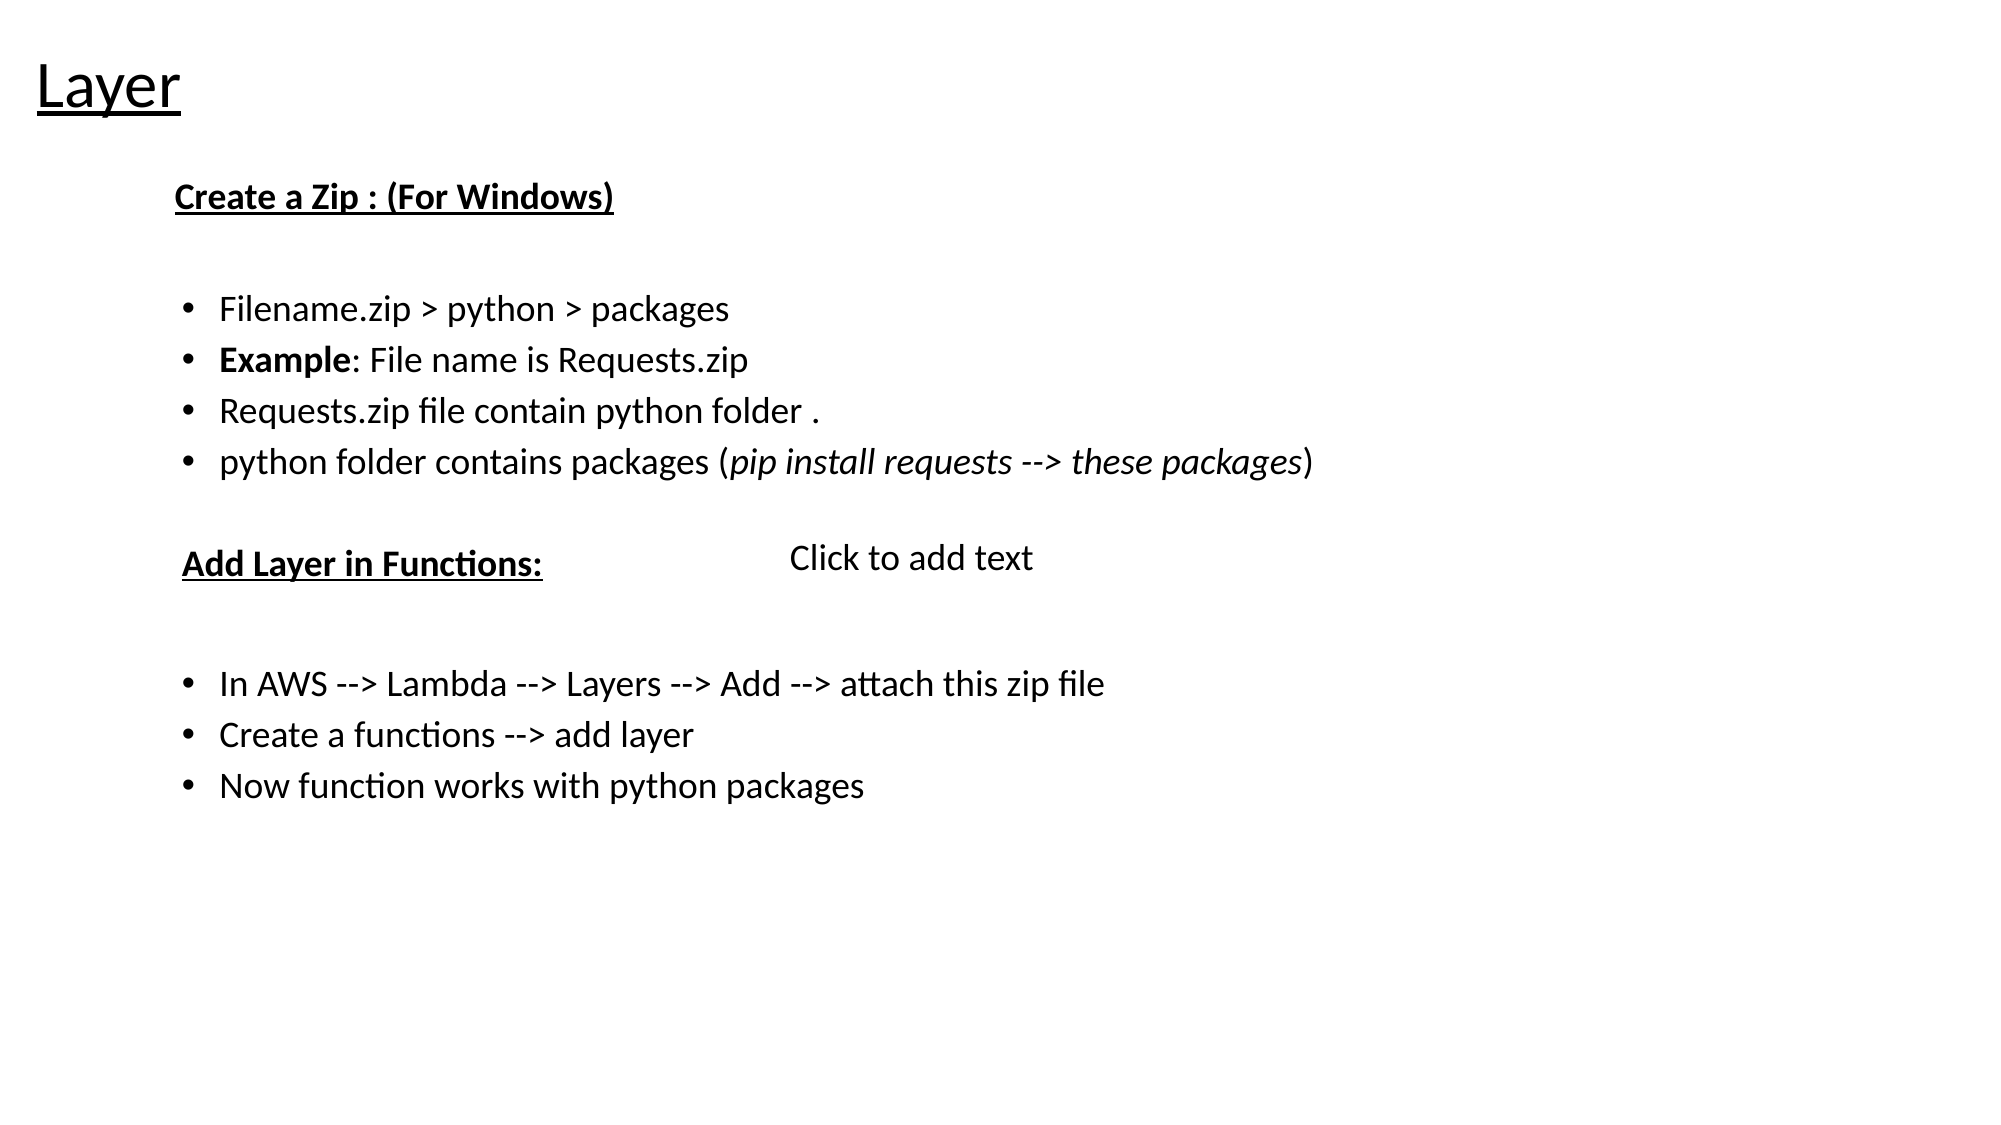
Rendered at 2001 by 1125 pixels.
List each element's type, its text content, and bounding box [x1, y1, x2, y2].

list Create a Zip : (For Windows) Filename.zip > python > packages Example: File name is Requests.zip Requests.zip file contain python folder . python folder contains packages (pip install requests --> these packages) Add Layer in Functions: In AWS --> Lambda --> Layers --> Add --> attach this zip file Create a functions --> add layer Now function works with python packages [91, 169, 1817, 884]
text_box Click to add text [774, 524, 1225, 585]
title Layer [21, 23, 1747, 148]
